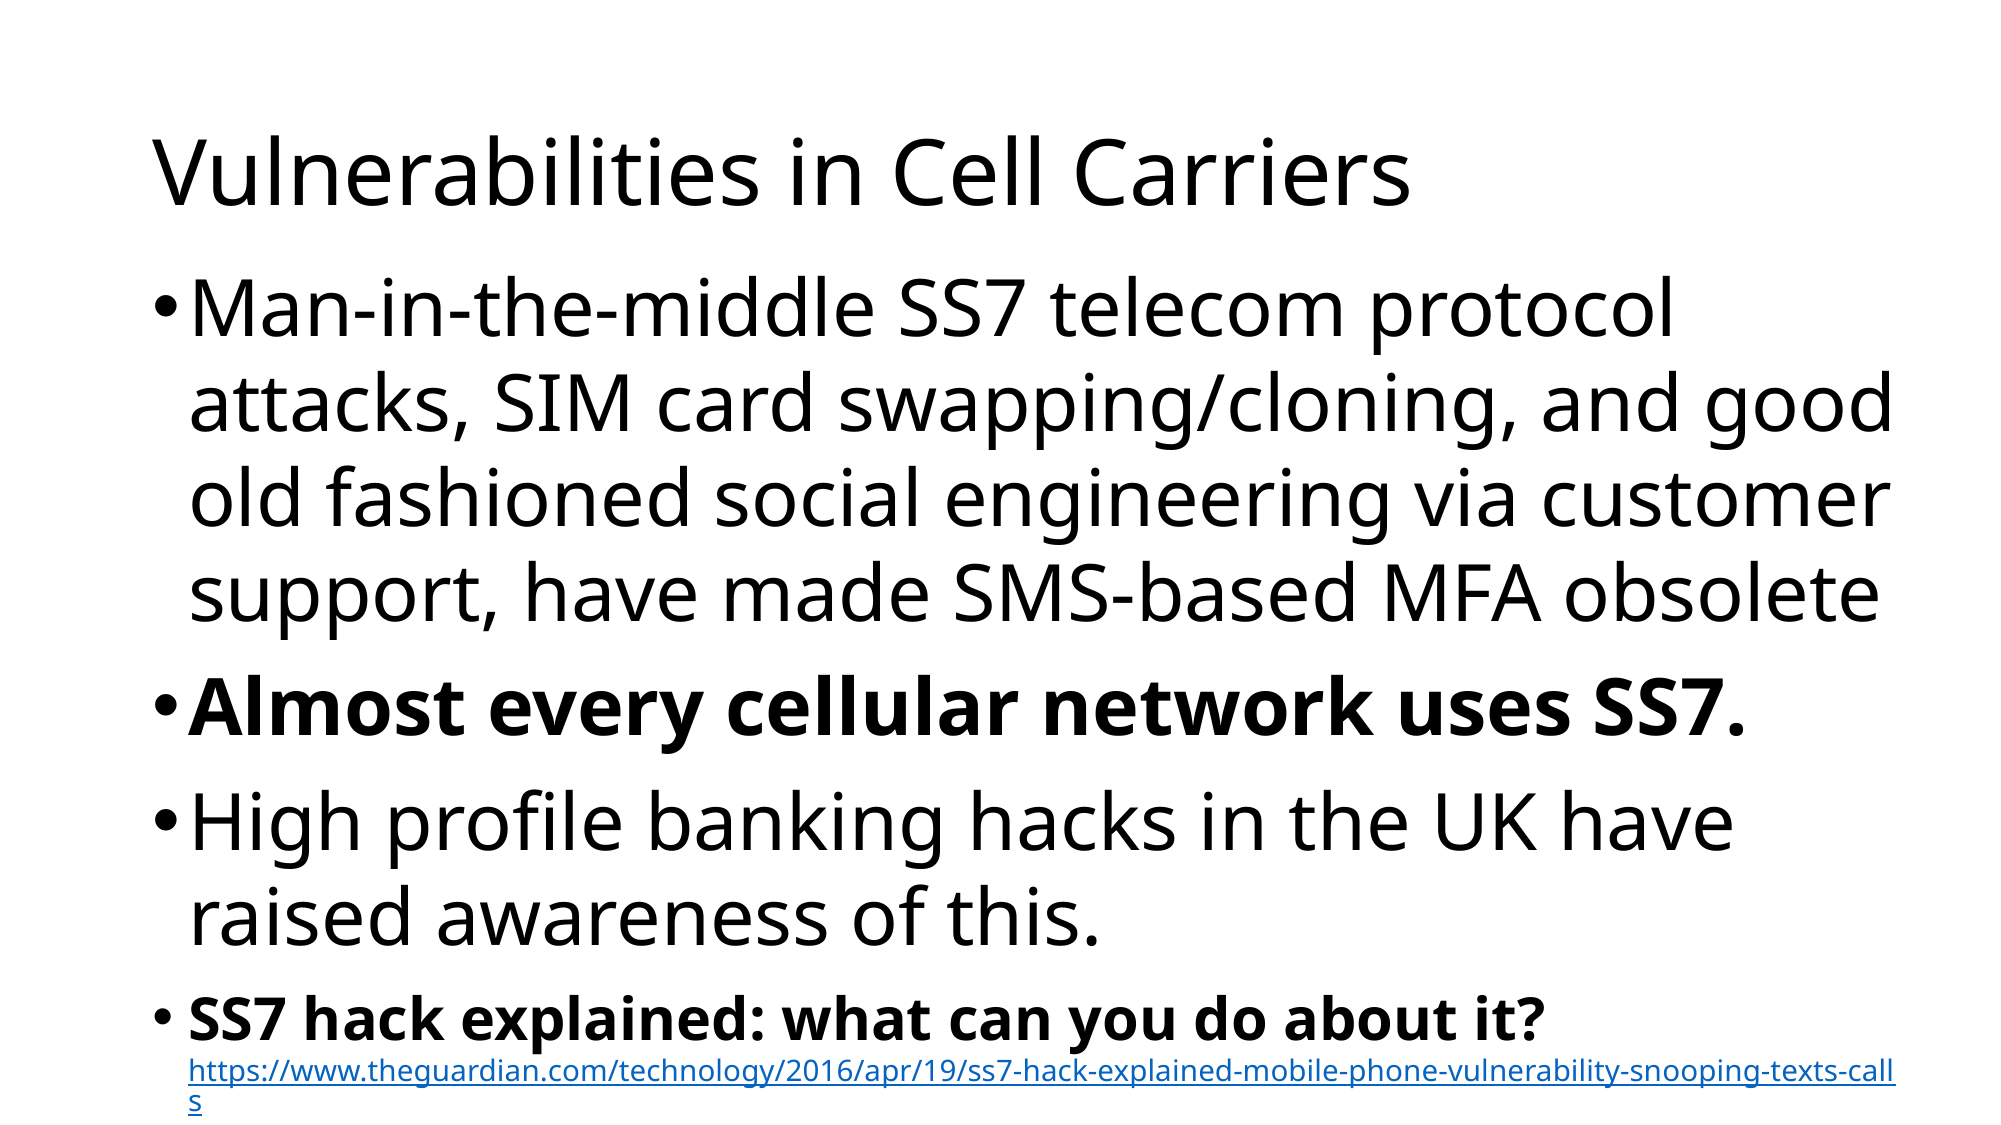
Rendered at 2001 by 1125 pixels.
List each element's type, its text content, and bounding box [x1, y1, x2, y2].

title Vulnerabilities in Cell Carriers [137, 59, 1863, 249]
list Man-in-the-middle SS7 telecom protocol attacks, SIM card swapping/cloning, and good old fashioned social engineering via customer support, have made SMS-based MFA obsolete Almost every cellular network uses SS7. High profile banking hacks in the UK have raised awareness of this. SS7 hack explained: what can you do about it? https://www.theguardian.com/technology/2016/apr/19/ss7-hack-explained-mobile-phone-vulnerability-snooping-texts-calls [137, 249, 1925, 1113]
